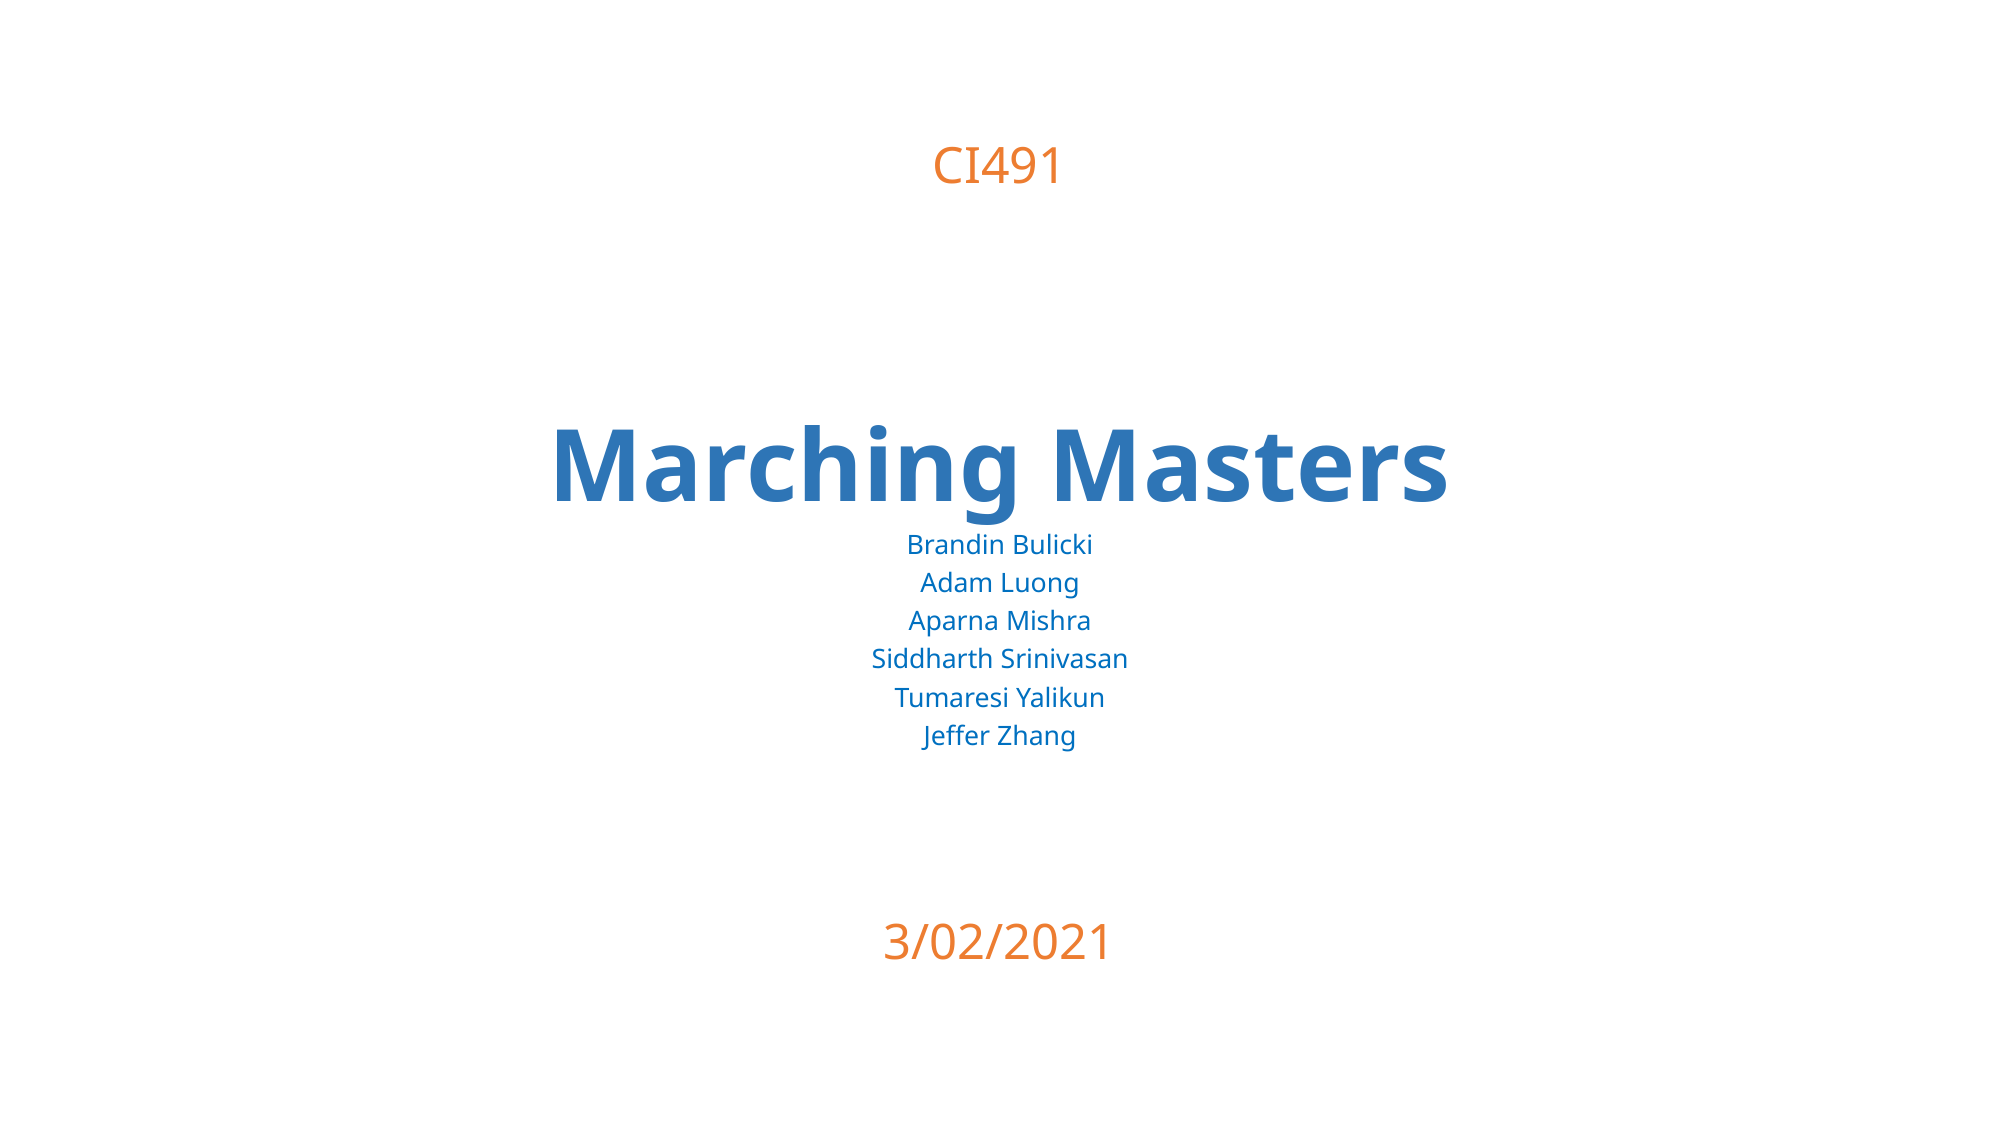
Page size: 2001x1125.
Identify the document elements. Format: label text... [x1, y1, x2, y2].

subtitle 3/02/2021 [249, 891, 1750, 978]
text_box CI491 [800, 125, 1200, 201]
title Marching Masters Brandin Bulicki Adam Luong Aparna Mishra Siddharth Srinivasan Tumaresi Yalikun Jeffer Zhang [249, 366, 1750, 759]
